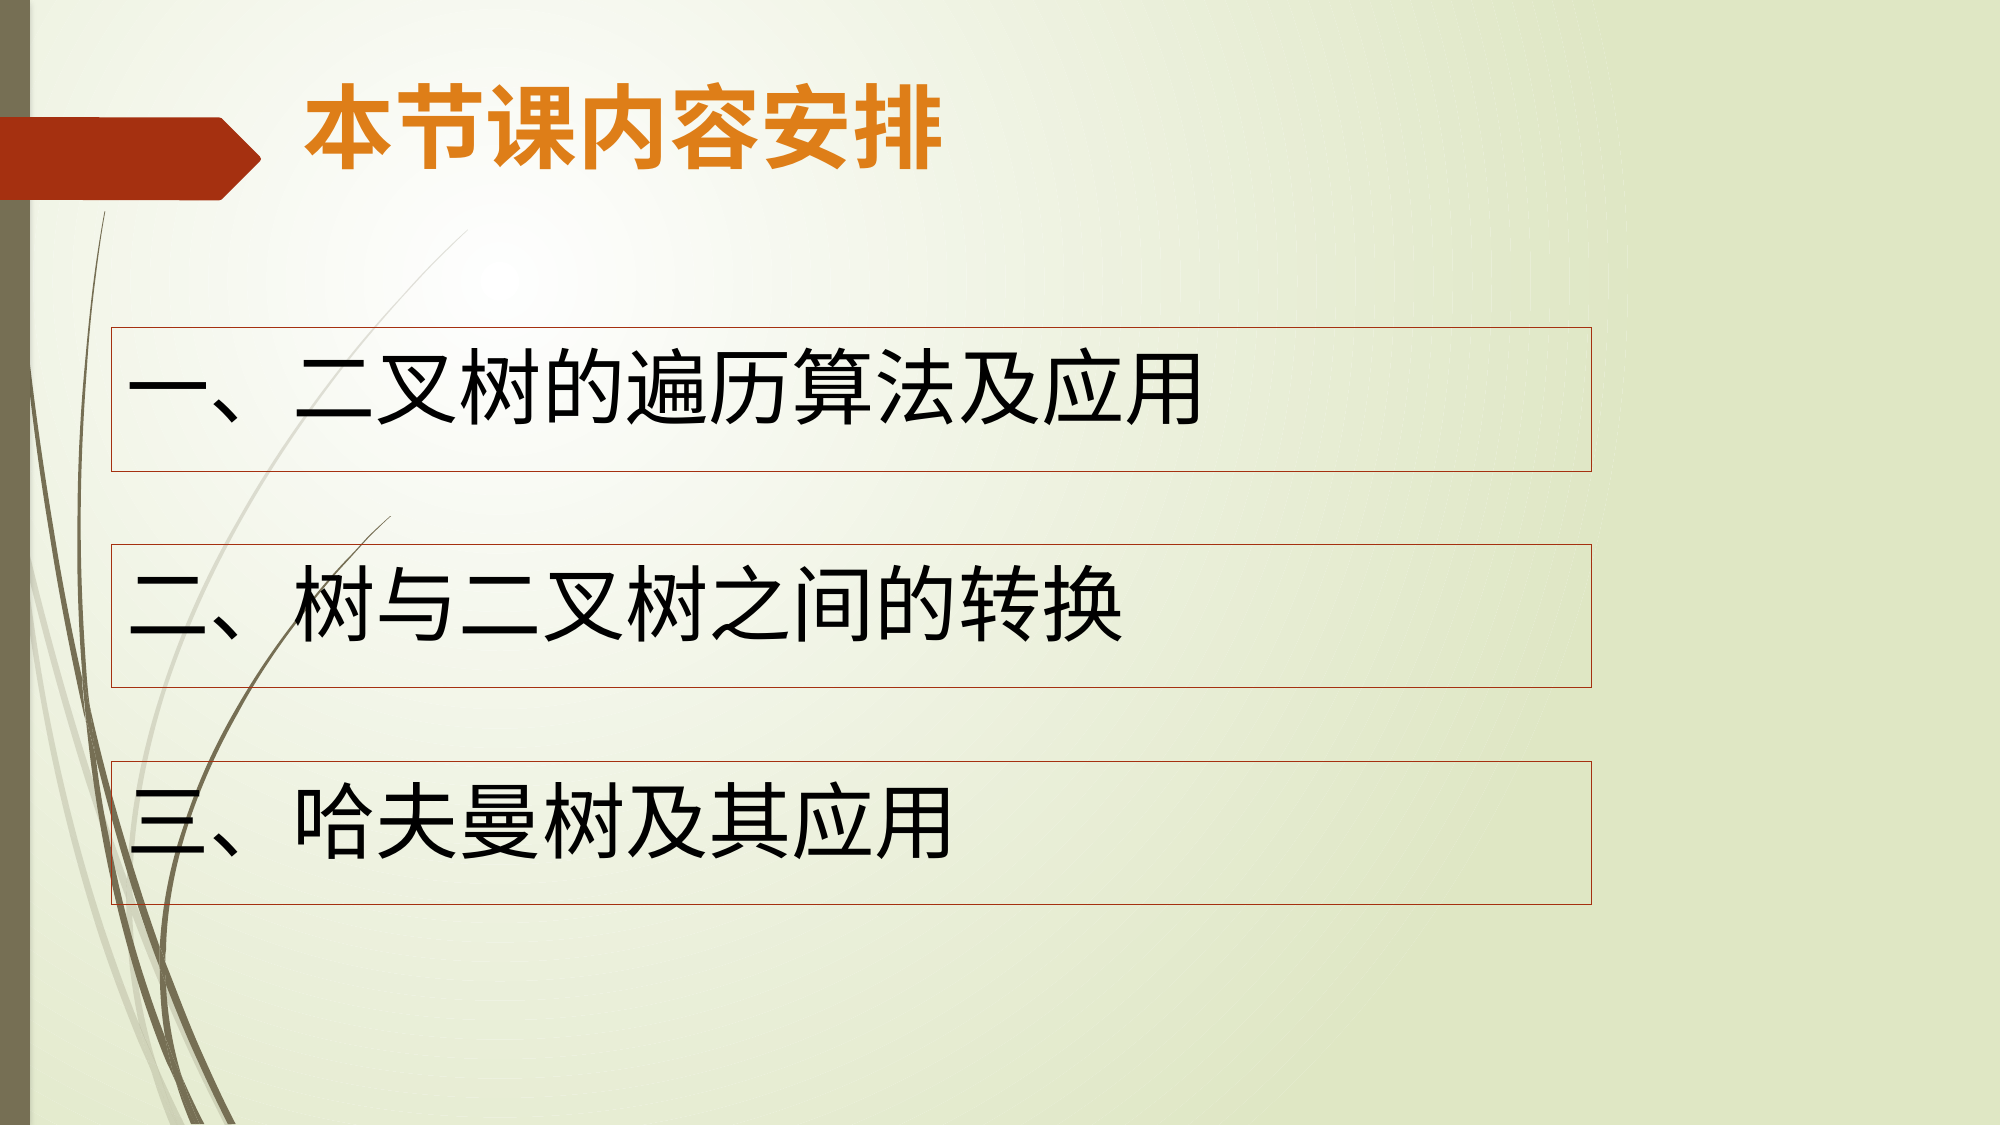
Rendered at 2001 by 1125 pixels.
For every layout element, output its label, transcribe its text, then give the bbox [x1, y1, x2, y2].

title 本节课内容安排 [287, 62, 1165, 279]
text_box 三、哈夫曼树及其应用 [111, 761, 1592, 905]
text_box 二、树与二叉树之间的转换 [111, 544, 1592, 688]
text_box 一、二叉树的遍历算法及应用 [111, 327, 1592, 472]
